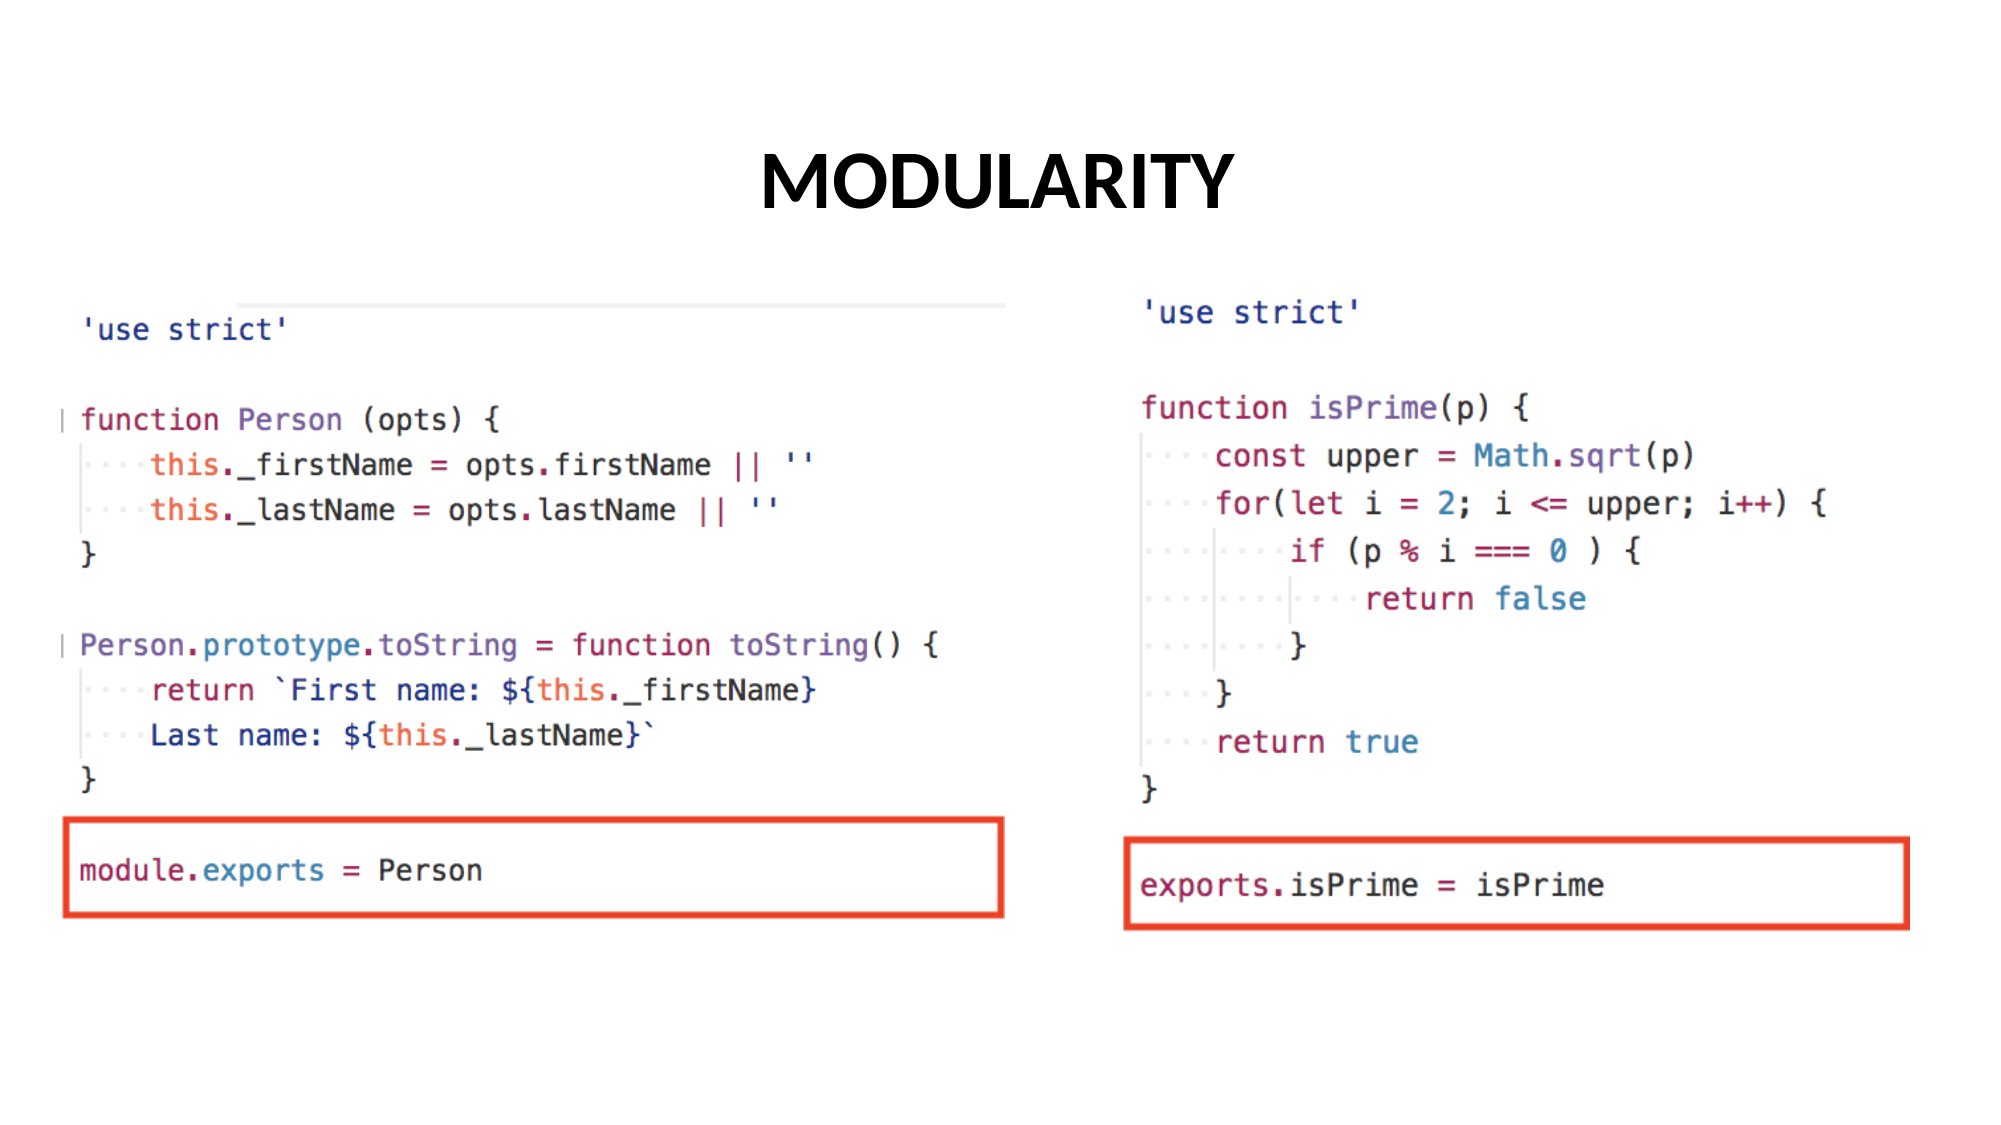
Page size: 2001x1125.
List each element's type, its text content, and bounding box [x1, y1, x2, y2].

text_box MODULARITY [745, 118, 1255, 233]
picture [61, 303, 1005, 1008]
picture [1123, 273, 1910, 972]
